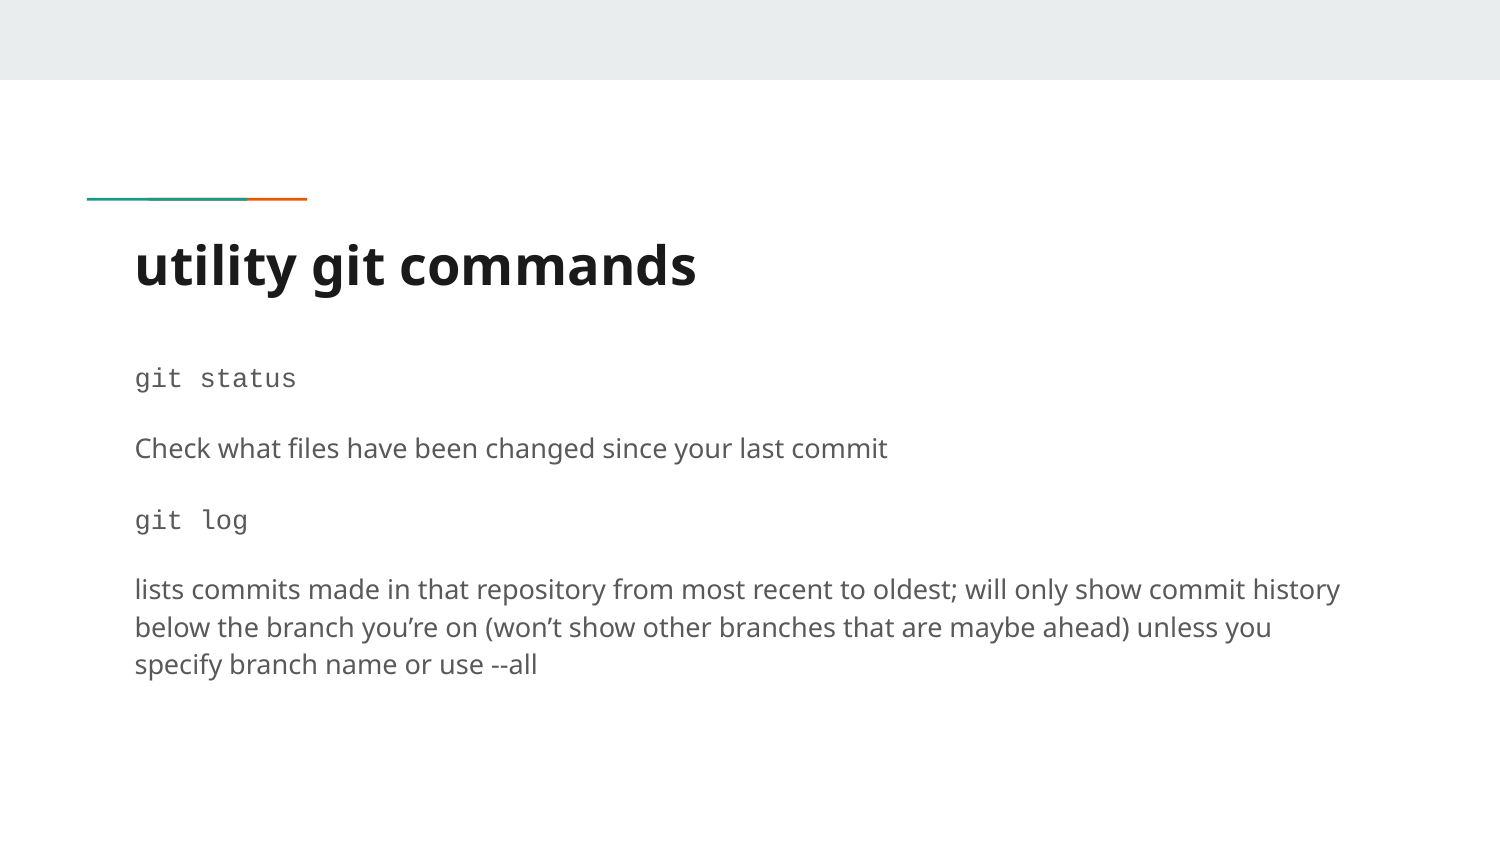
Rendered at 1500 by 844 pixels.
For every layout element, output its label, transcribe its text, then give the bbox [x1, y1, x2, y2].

list git status Check what files have been changed since your last commit git log lists commits made in that repository from most recent to oldest; will only show commit history below the branch you’re on (won’t show other branches that are maybe ahead) unless you specify branch name or use --all [119, 341, 1381, 712]
title utility git commands [119, 216, 1381, 305]
